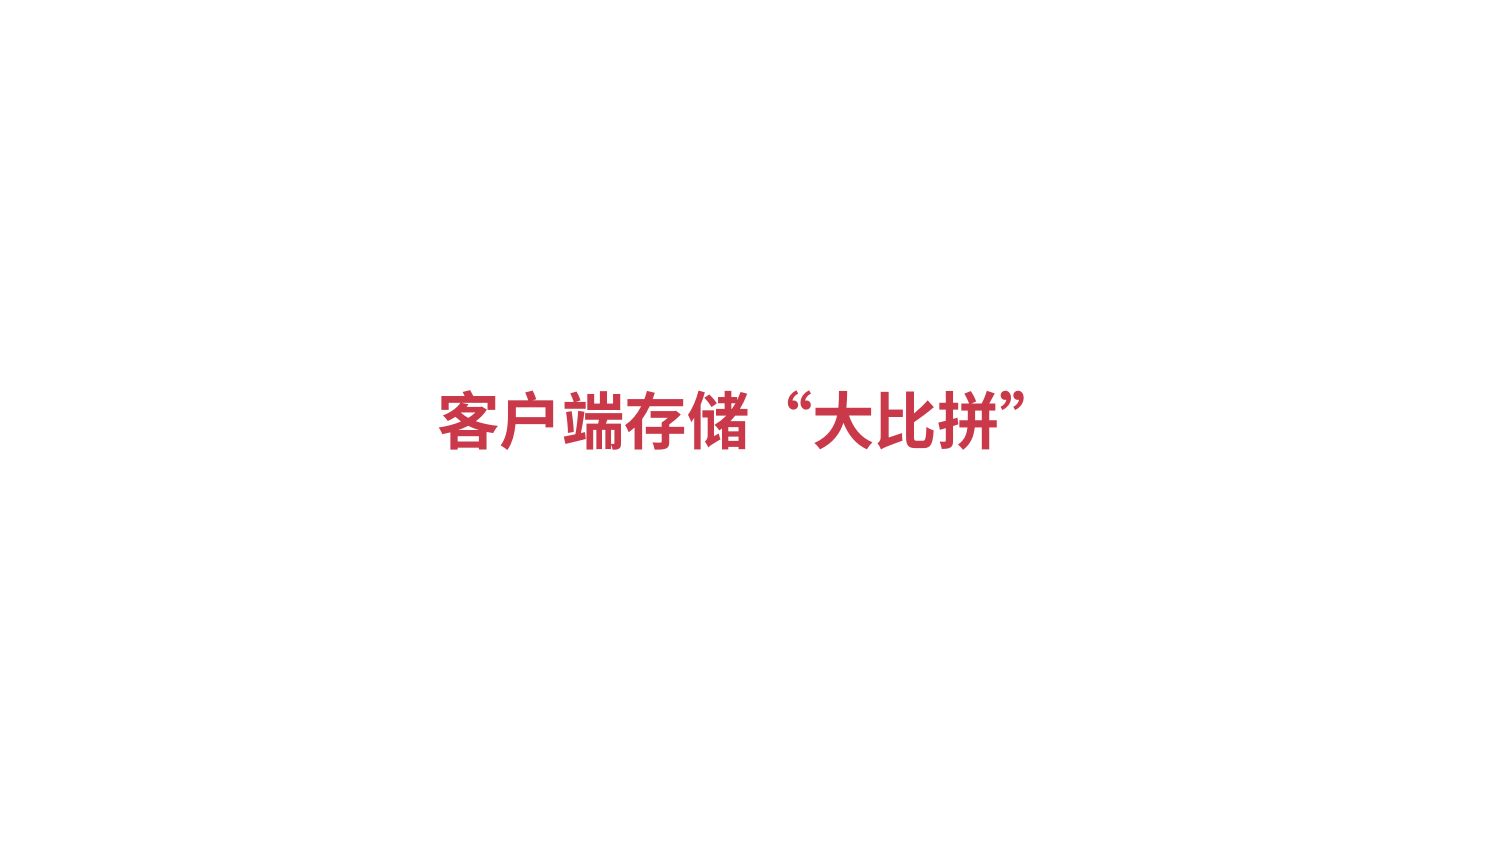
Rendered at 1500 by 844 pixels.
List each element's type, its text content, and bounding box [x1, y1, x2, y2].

text_box 客户端存储“大比拼” [0, 374, 1500, 465]
